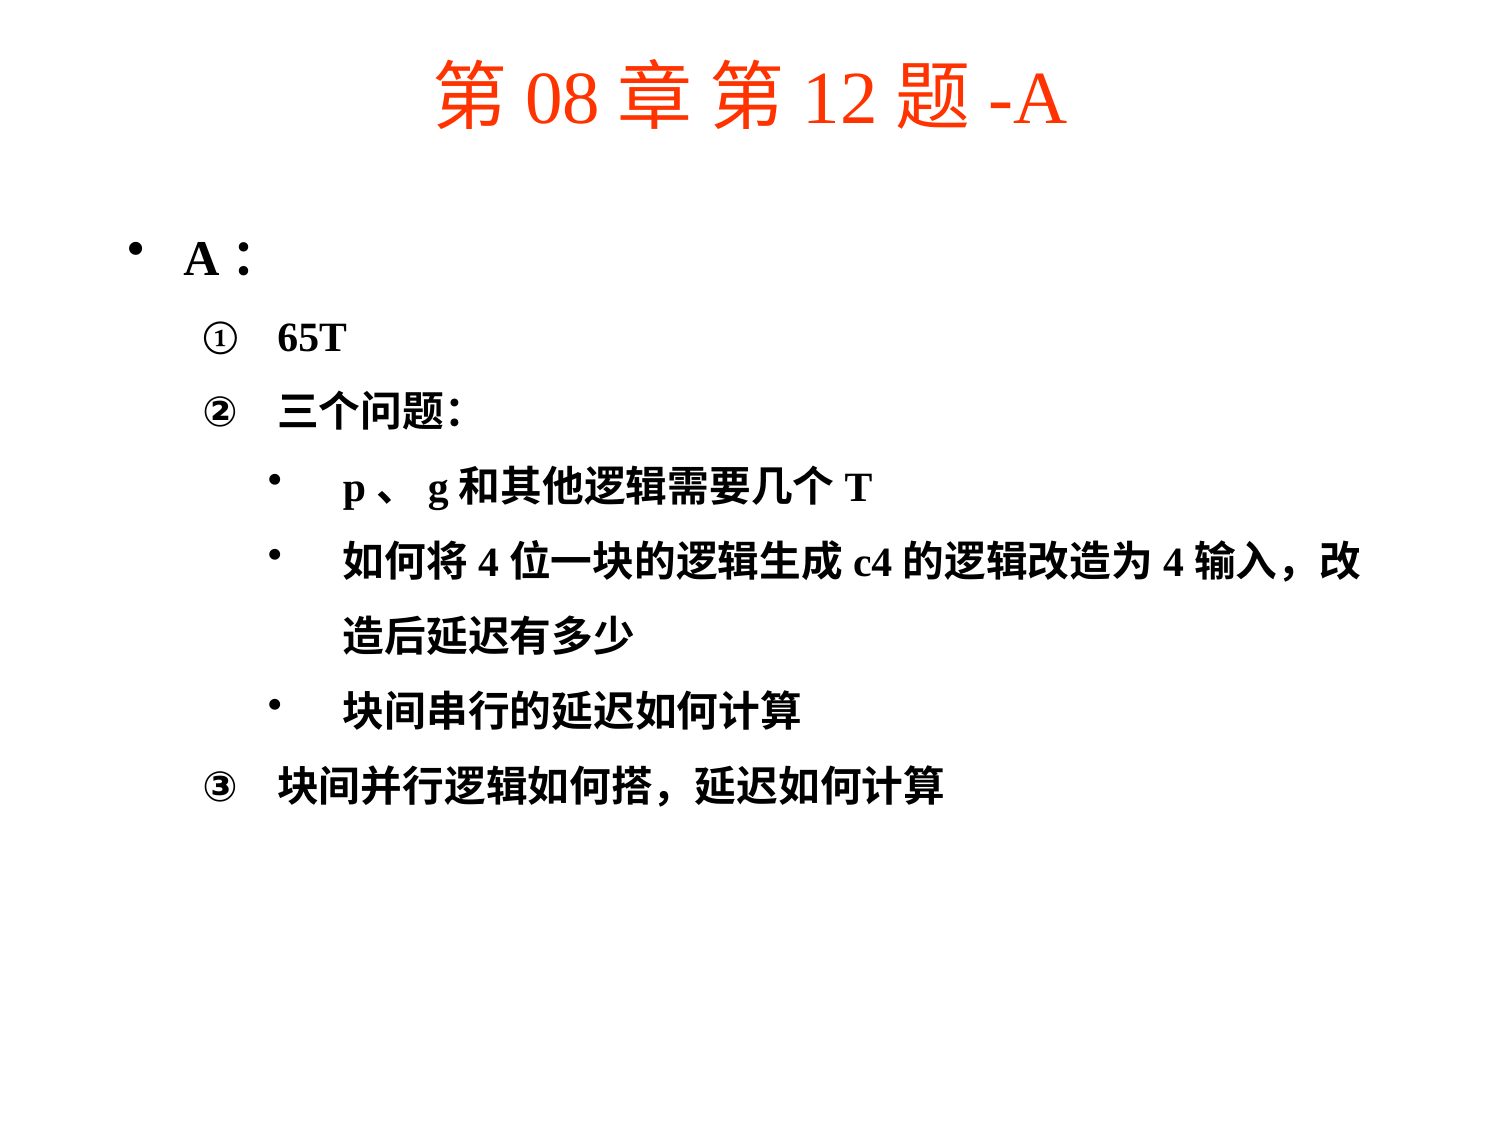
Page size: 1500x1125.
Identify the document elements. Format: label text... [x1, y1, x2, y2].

title 第08章 第12题-A [112, 0, 1388, 187]
list A： 65T 三个问题： p、g和其他逻辑需要几个T 如何将4位一块的逻辑生成c4的逻辑改造为4输入，改造后延迟有多少 块间串行的延迟如何计算 块间并行逻辑如何搭，延迟如何计算 [112, 187, 1388, 863]
